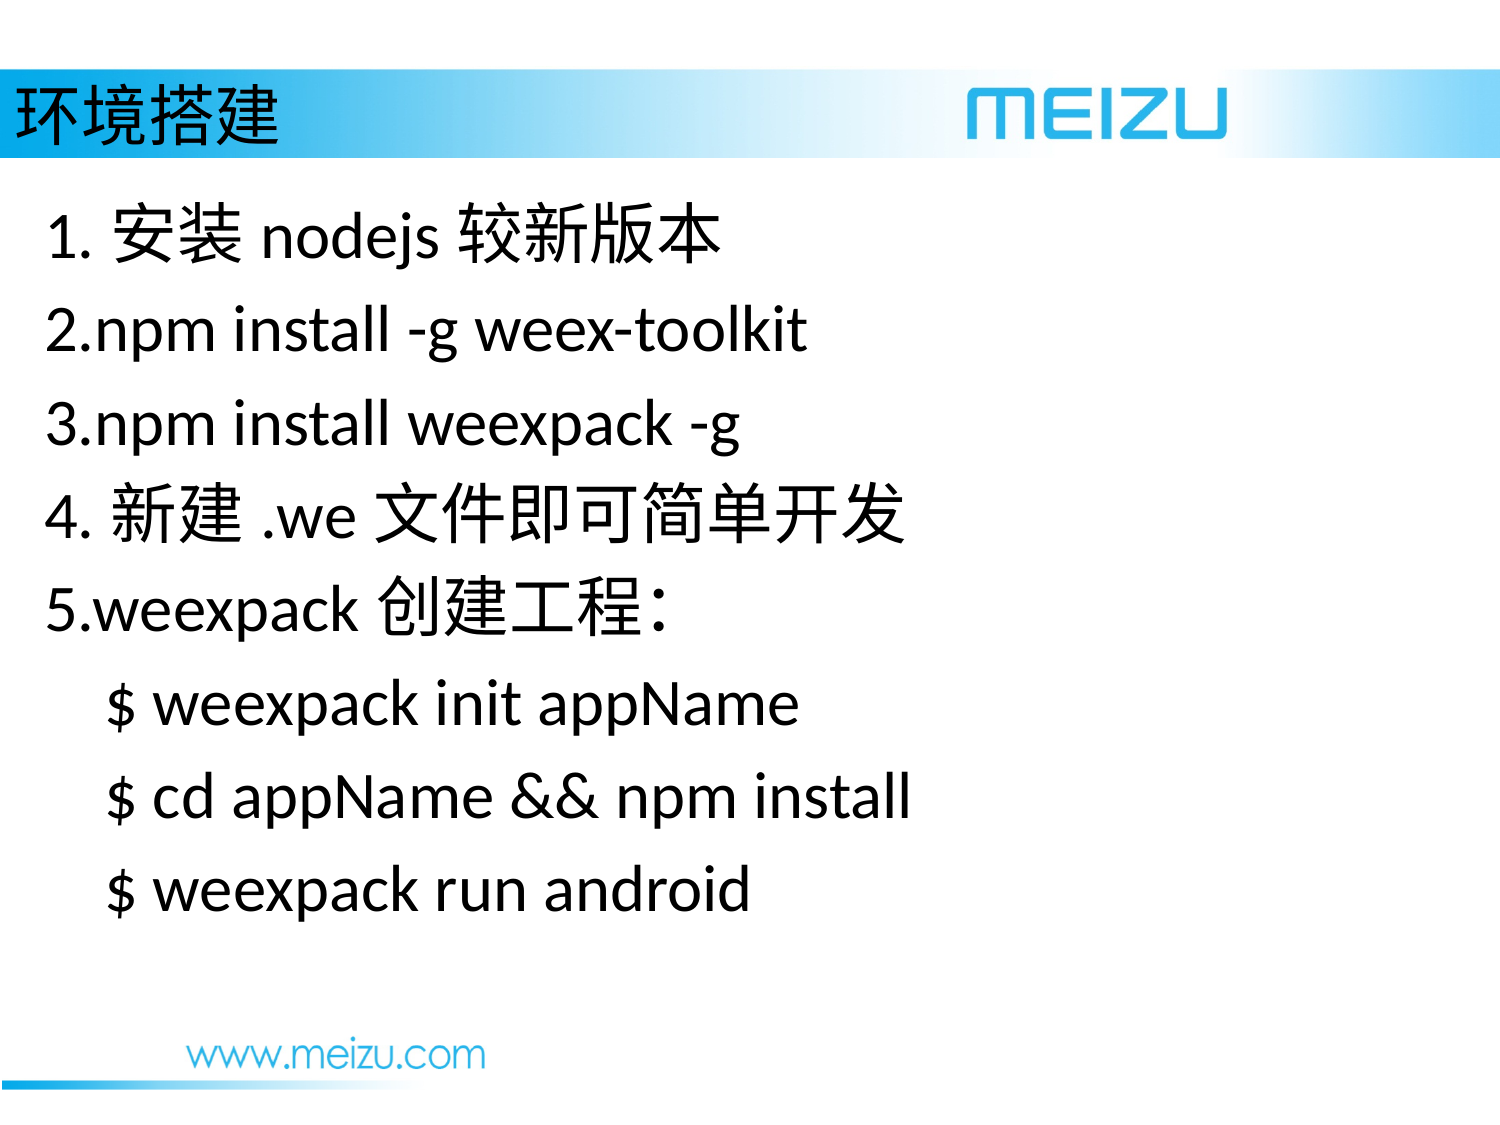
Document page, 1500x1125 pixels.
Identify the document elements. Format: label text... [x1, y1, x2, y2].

picture [2, 1035, 1495, 1118]
list 环境搭建 [0, 66, 951, 161]
picture [951, 66, 1500, 158]
list 1.安装nodejs较新版本 2.npm install -g weex-toolkit 3.npm install weexpack -g 4.新建.we文件即可简单开发 5.weexpack创建工程： $ weexpack init appName $ cd appName && npm install $ weexpack run android [29, 184, 1400, 492]
